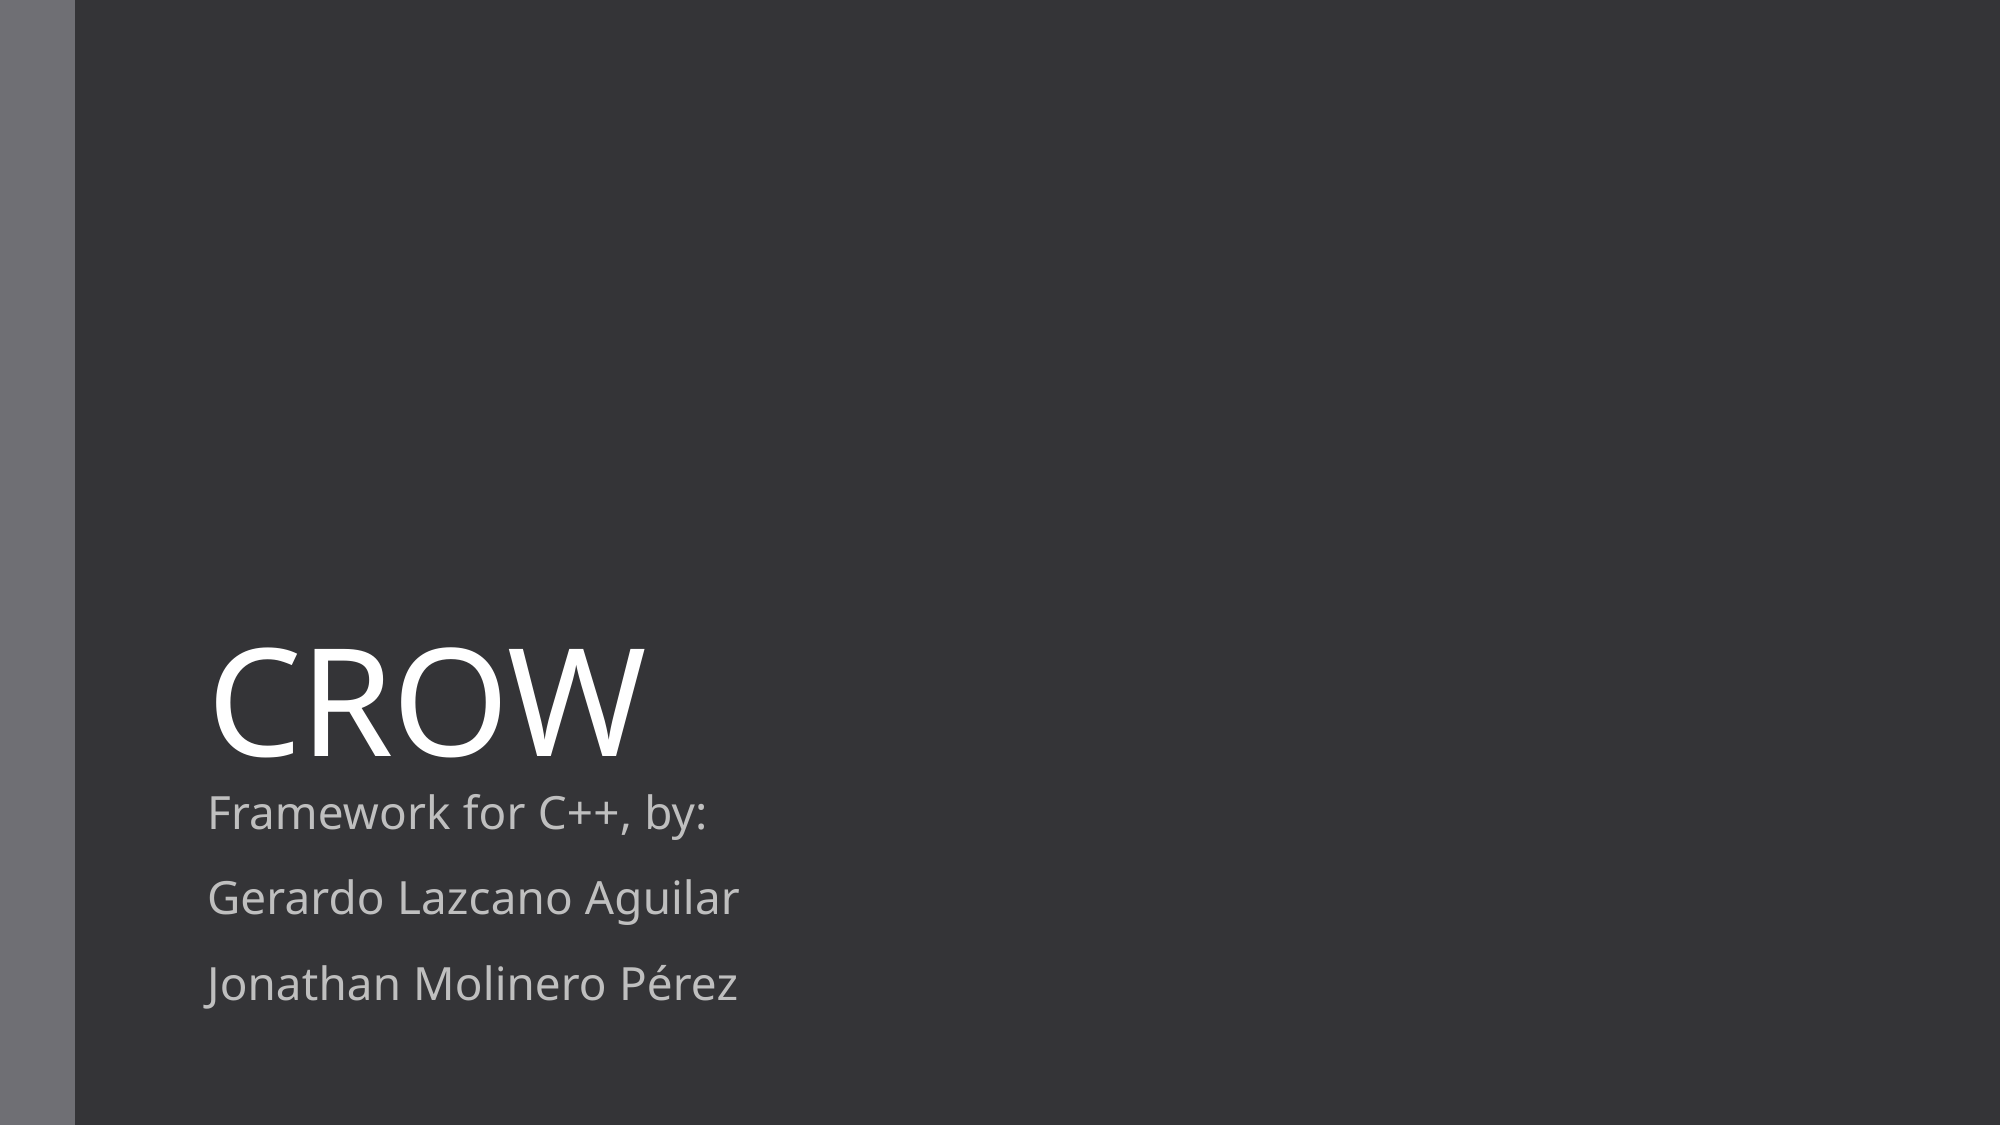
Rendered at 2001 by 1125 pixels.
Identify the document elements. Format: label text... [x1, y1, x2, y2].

subtitle Framework for C++, by: Gerardo Lazcano Aguilar Jonathan Molinero Pérez [206, 787, 1752, 1065]
title CROW [206, 124, 1752, 787]
